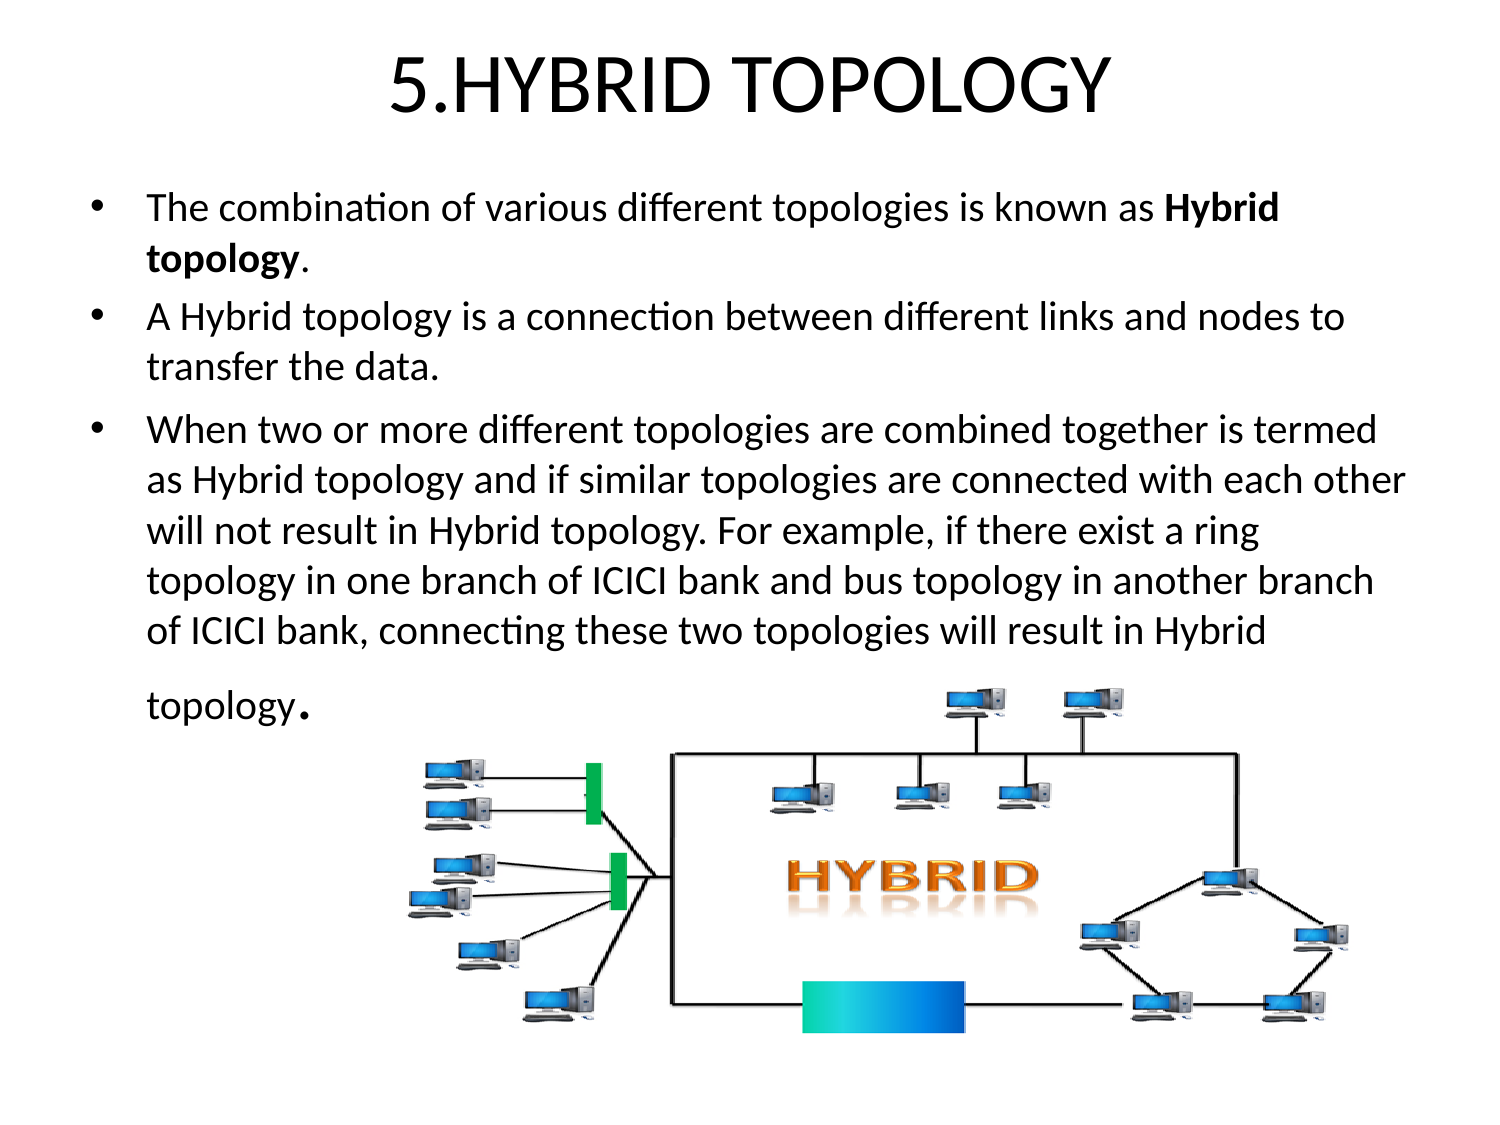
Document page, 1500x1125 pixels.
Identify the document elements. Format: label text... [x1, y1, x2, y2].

title 5.HYBRID TOPOLOGY [75, 19, 1425, 138]
list The combination of various different topologies is known as Hybrid topology. A Hybrid topology is a connection between different links and nodes to transfer the data. When two or more different topologies are combined together is termed as Hybrid topology and if similar topologies are connected with each other will not result in Hybrid topology. For example, if there exist a ring topology in one branch of ICICI bank and bus topology in another branch of ICICI bank, connecting these two topologies will result in Hybrid topology. [75, 172, 1425, 1005]
picture [383, 668, 1359, 1095]
